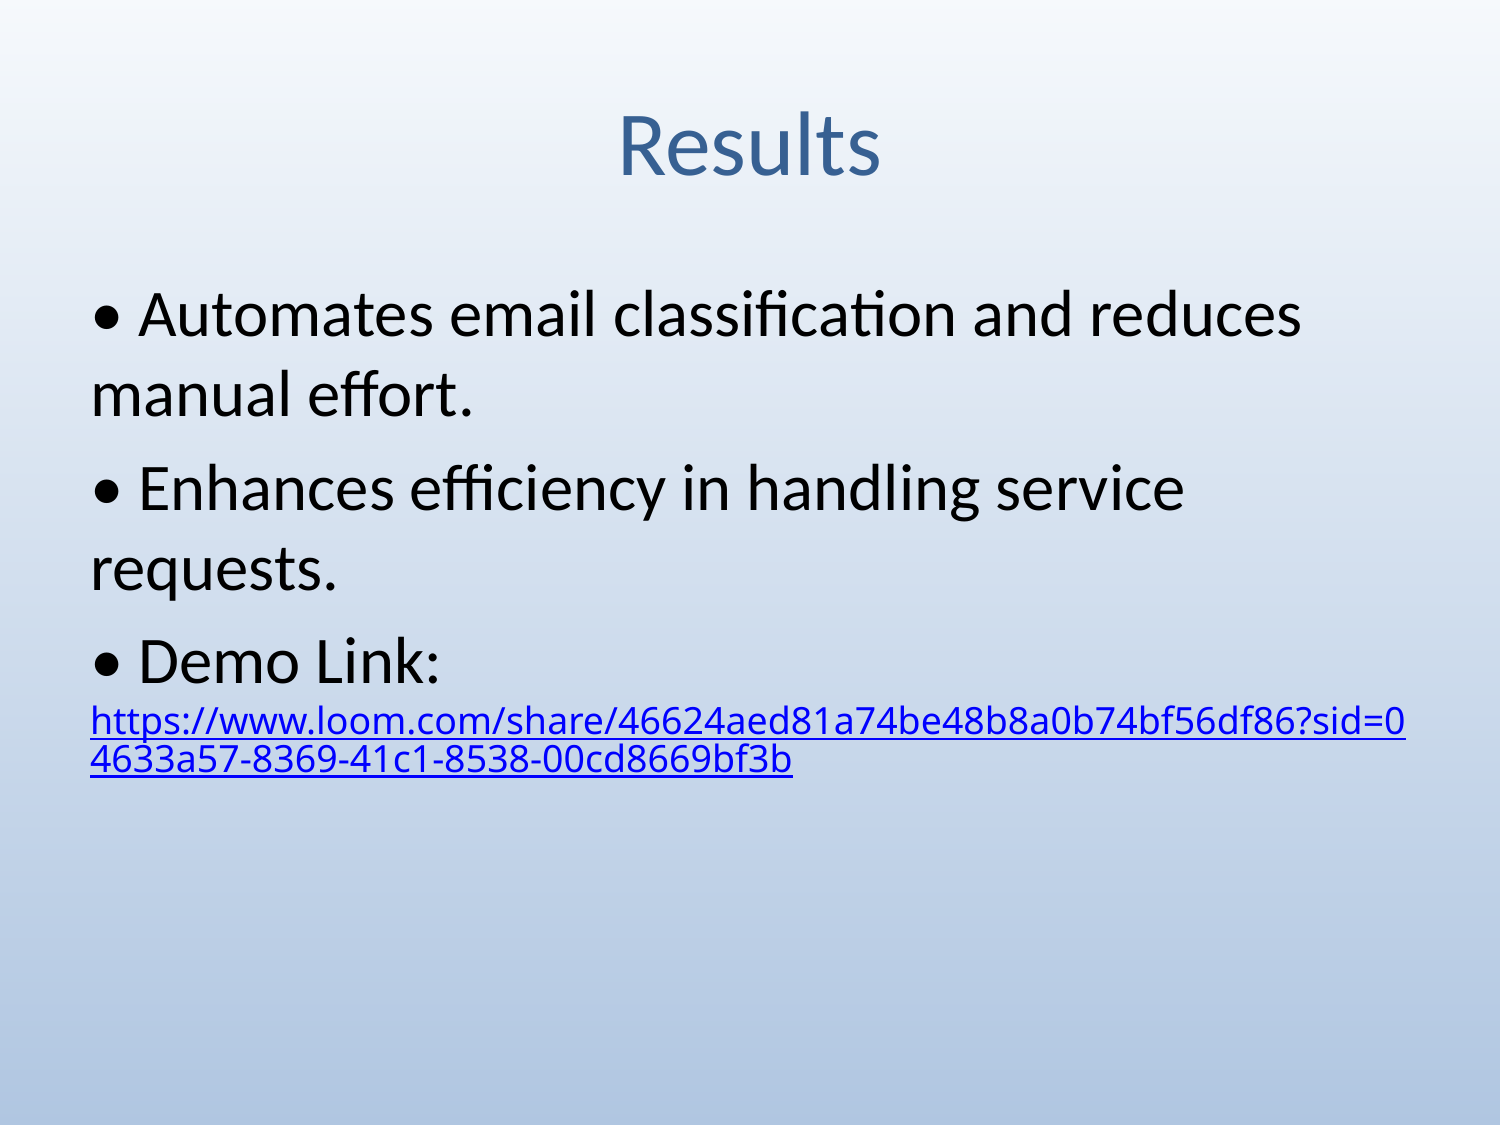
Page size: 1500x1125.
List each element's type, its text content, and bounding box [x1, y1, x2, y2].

title Results [75, 45, 1425, 233]
list • Automates email classification and reduces manual effort. • Enhances efficiency in handling service requests. • Demo Link: https://www.loom.com/share/46624aed81a74be48b8a0b74bf56df86?sid=04633a57-8369-41c1-8538-00cd8669bf3b [75, 262, 1425, 1005]
